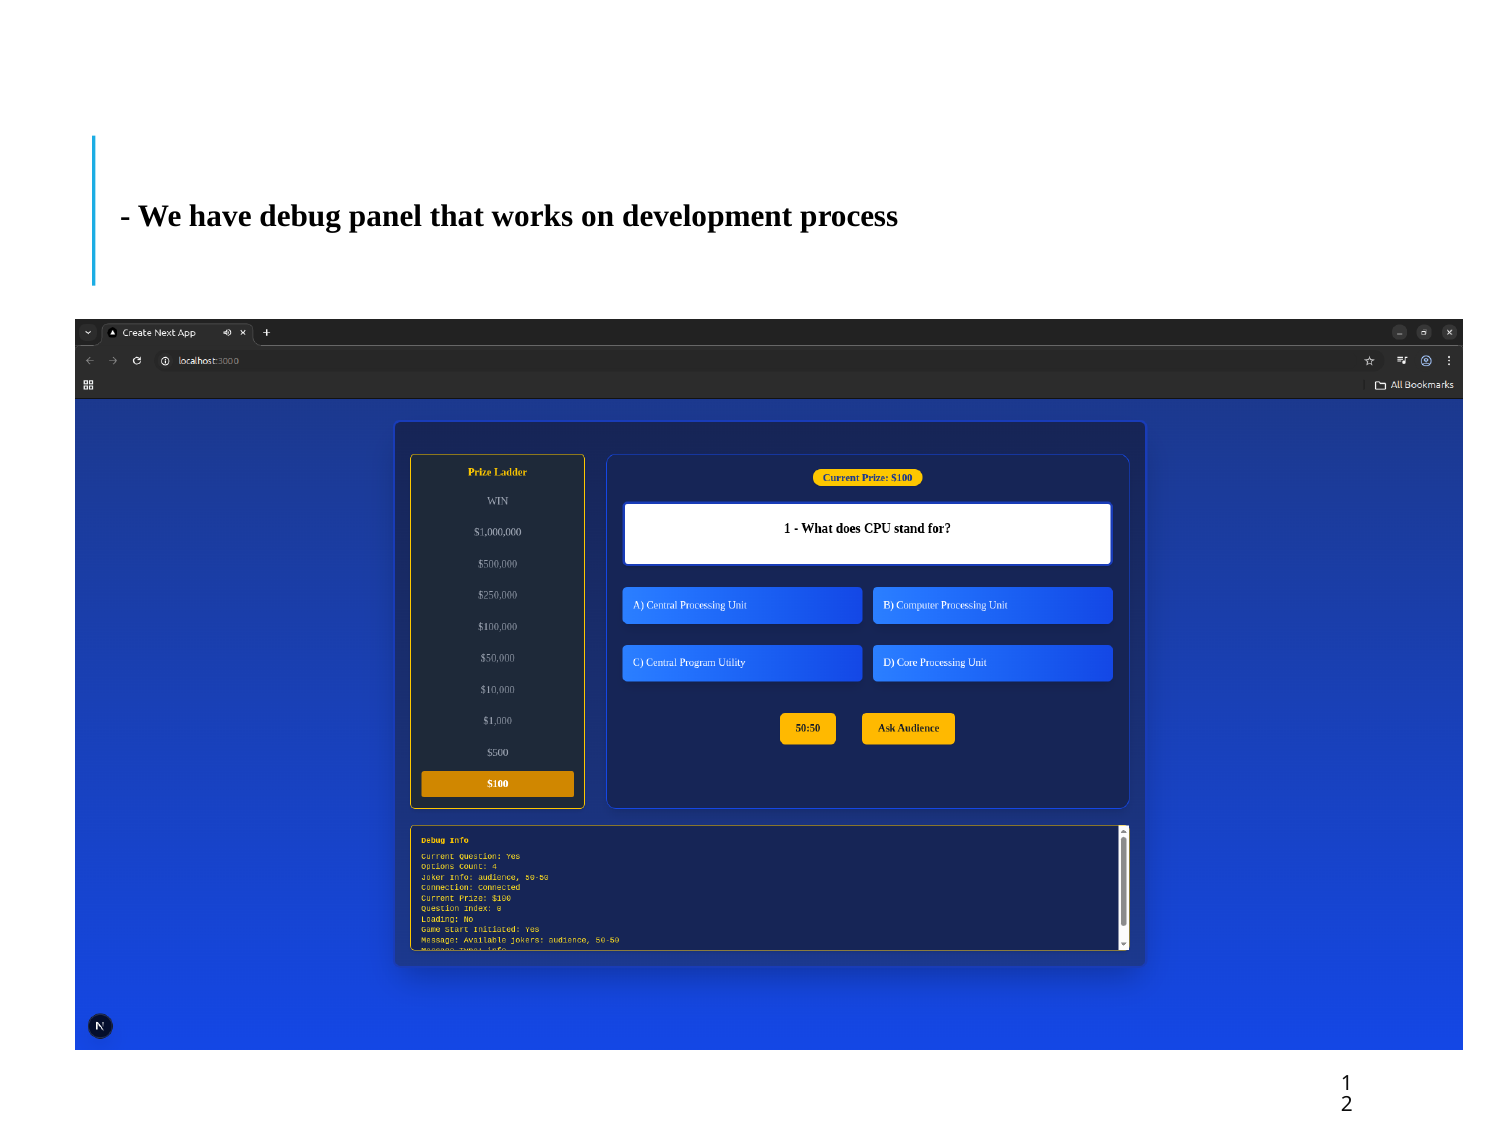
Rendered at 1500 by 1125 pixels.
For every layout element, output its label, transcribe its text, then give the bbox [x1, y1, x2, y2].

picture [74, 319, 1463, 1051]
text_box - We have debug panel that works on development process [112, 187, 1500, 241]
slide_number <number> [1332, 1064, 1363, 1104]
